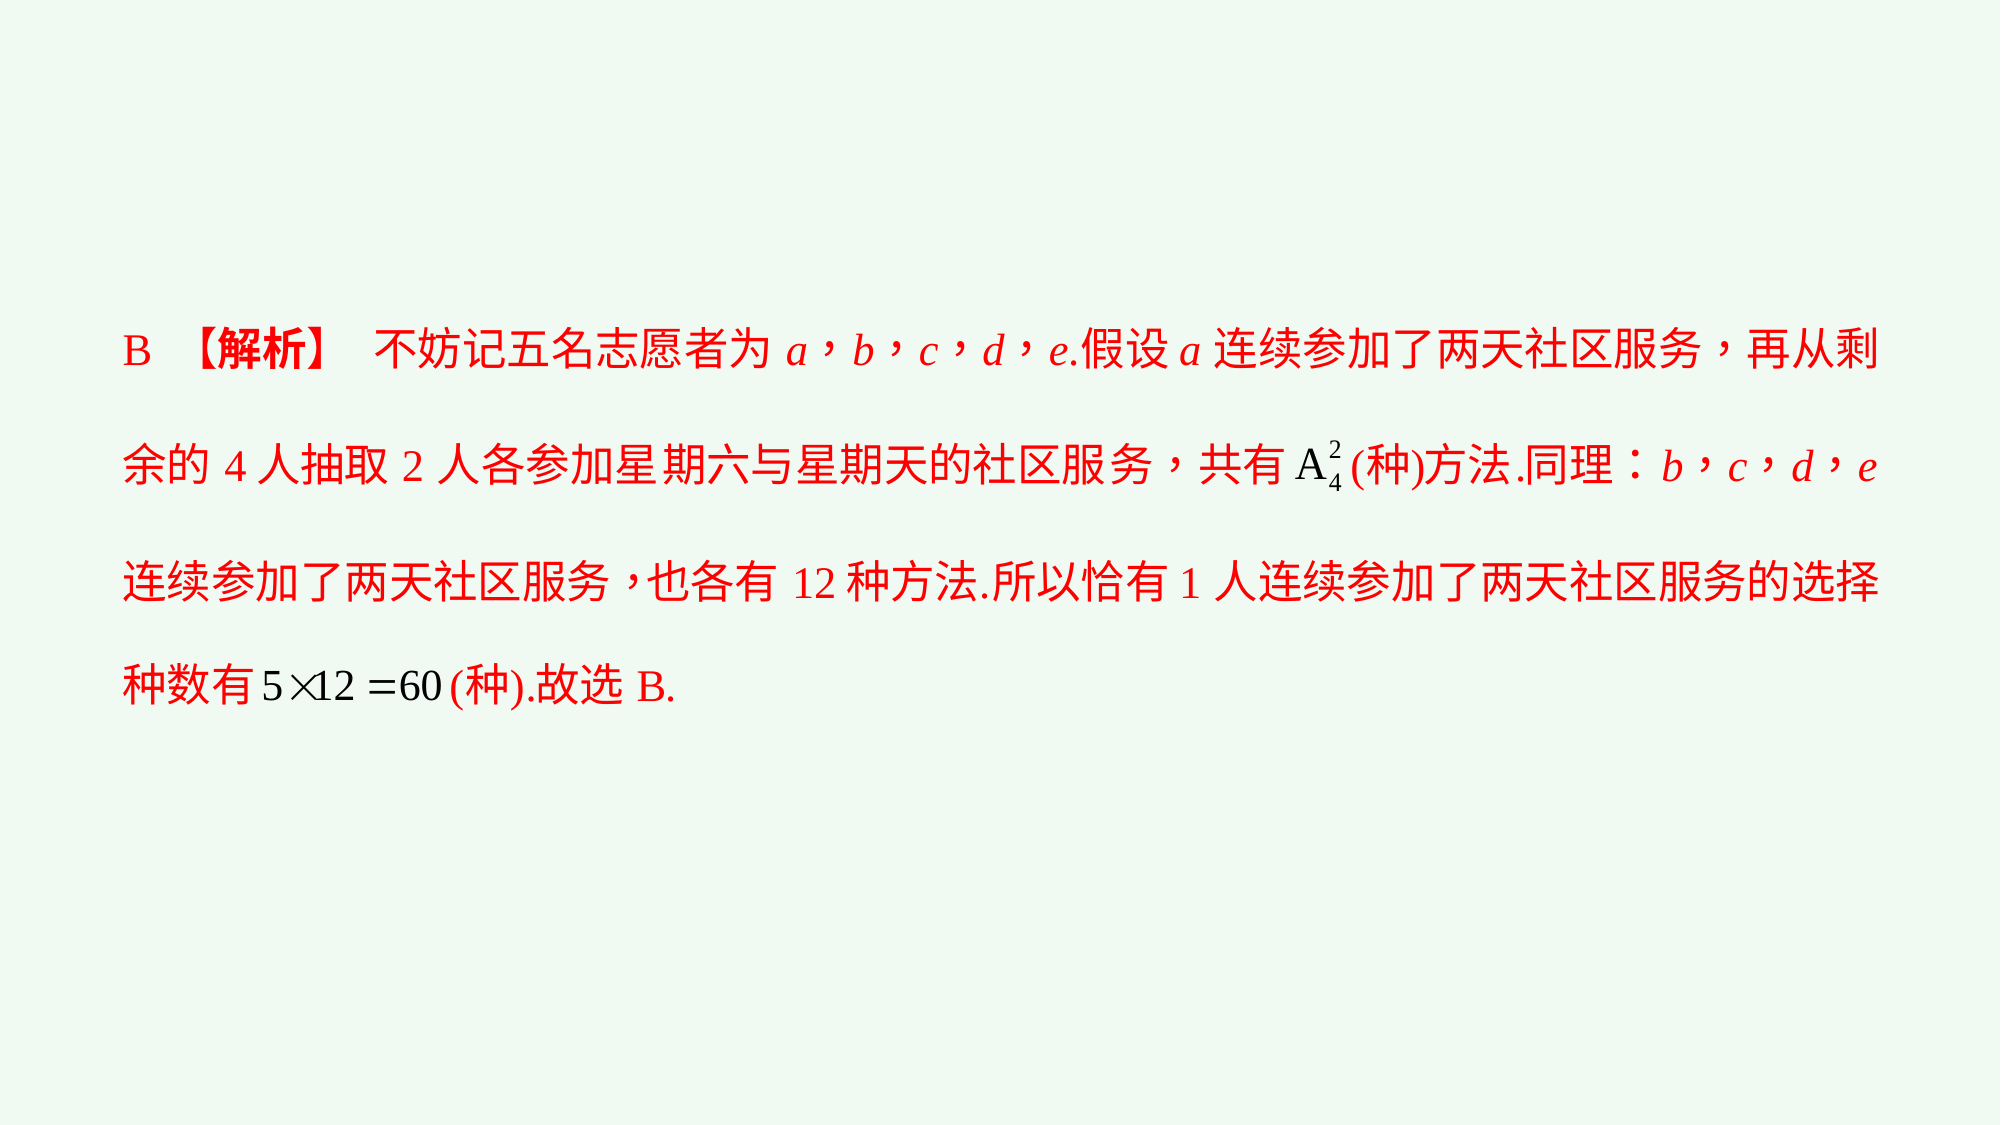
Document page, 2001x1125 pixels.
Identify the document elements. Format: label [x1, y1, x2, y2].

text_box [122, 297, 1881, 805]
